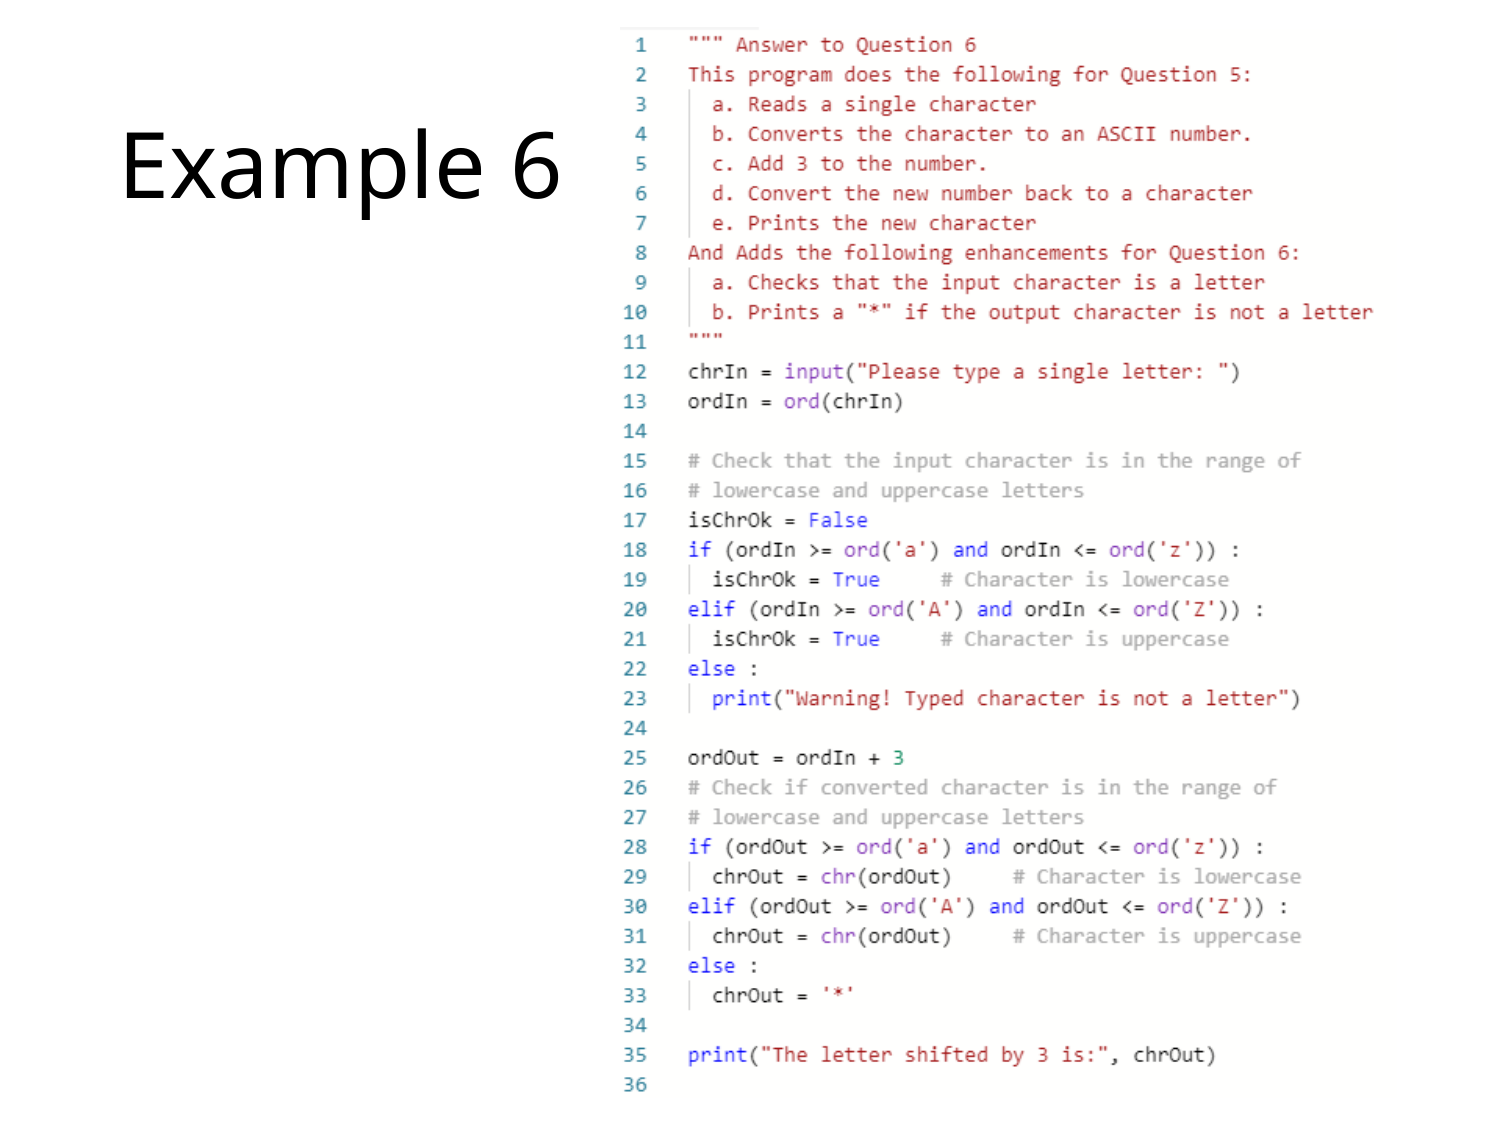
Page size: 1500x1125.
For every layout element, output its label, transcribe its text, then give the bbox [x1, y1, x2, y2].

title Example 6 [103, 59, 620, 278]
picture [620, 27, 1397, 1098]
